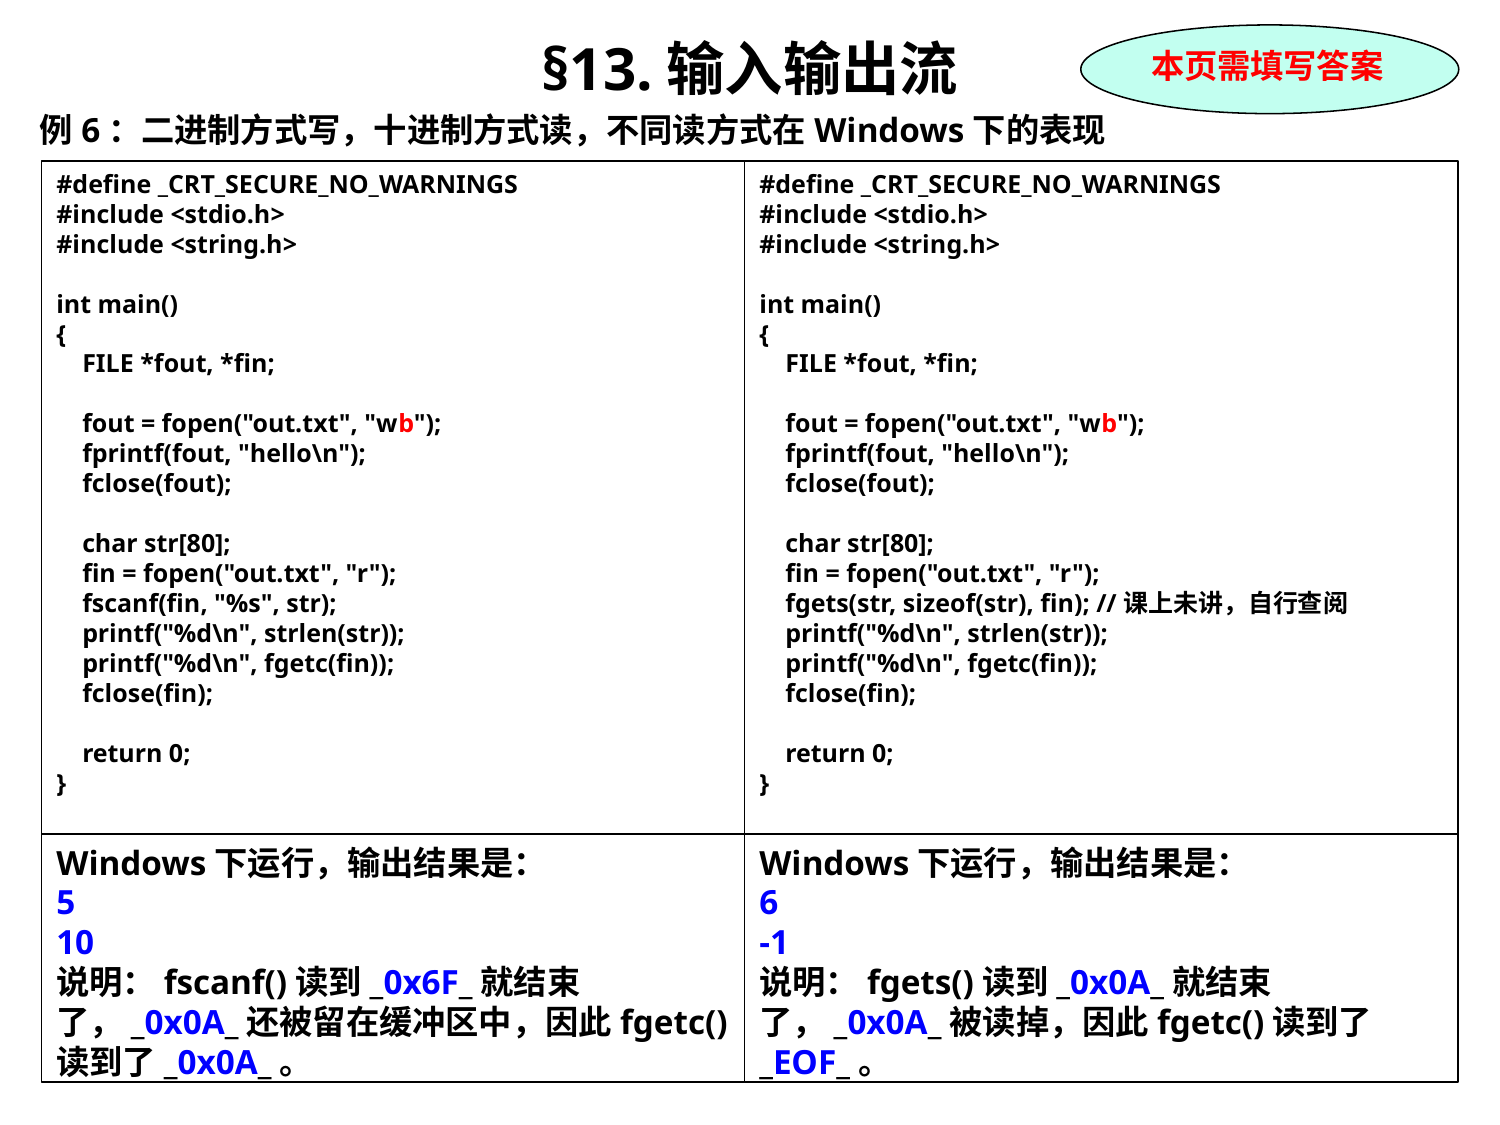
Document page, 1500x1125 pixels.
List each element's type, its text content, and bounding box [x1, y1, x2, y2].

text_box 本页需填写答案 [1080, 24, 1459, 114]
text_box #define _CRT_SECURE_NO_WARNINGS #include <stdio.h> #include <string.h> int main() { FILE *fout, *fin; fout = fopen("out.txt", "wb"); fprintf(fout, "hello\n"); fclose(fout); char str[80]; fin = fopen("out.txt", "r"); fscanf(fin, "%s", str); printf("%d\n", strlen(str)); printf("%d\n", fgetc(fin)); fclose(fin); return 0; } [41, 160, 744, 834]
text_box #define _CRT_SECURE_NO_WARNINGS #include <stdio.h> #include <string.h> int main() { FILE *fout, *fin; fout = fopen("out.txt", "wb"); fprintf(fout, "hello\n"); fclose(fout); char str[80]; fin = fopen("out.txt", "r"); fgets(str, sizeof(str), fin); //课上未讲，自行查阅 printf("%d\n", strlen(str)); printf("%d\n", fgetc(fin)); fclose(fin); return 0; } [744, 160, 1459, 834]
text_box Windows下运行，输出结果是： 6 -1 说明：fgets()读到_0x0A_就结束了，_0x0A_被读掉，因此fgetc()读到了_EOF_。 [744, 834, 1459, 1083]
text_box Windows下运行，输出结果是： 5 10 说明：fscanf()读到_0x6F_就结束了，_0x0A_还被留在缓冲区中，因此fgetc()读到了_0x0A_。 [41, 834, 744, 1083]
subtitle §13.输入输出流 例6：二进制方式写，十进制方式读，不同读方式在Windows下的表现 [24, 24, 1475, 1100]
